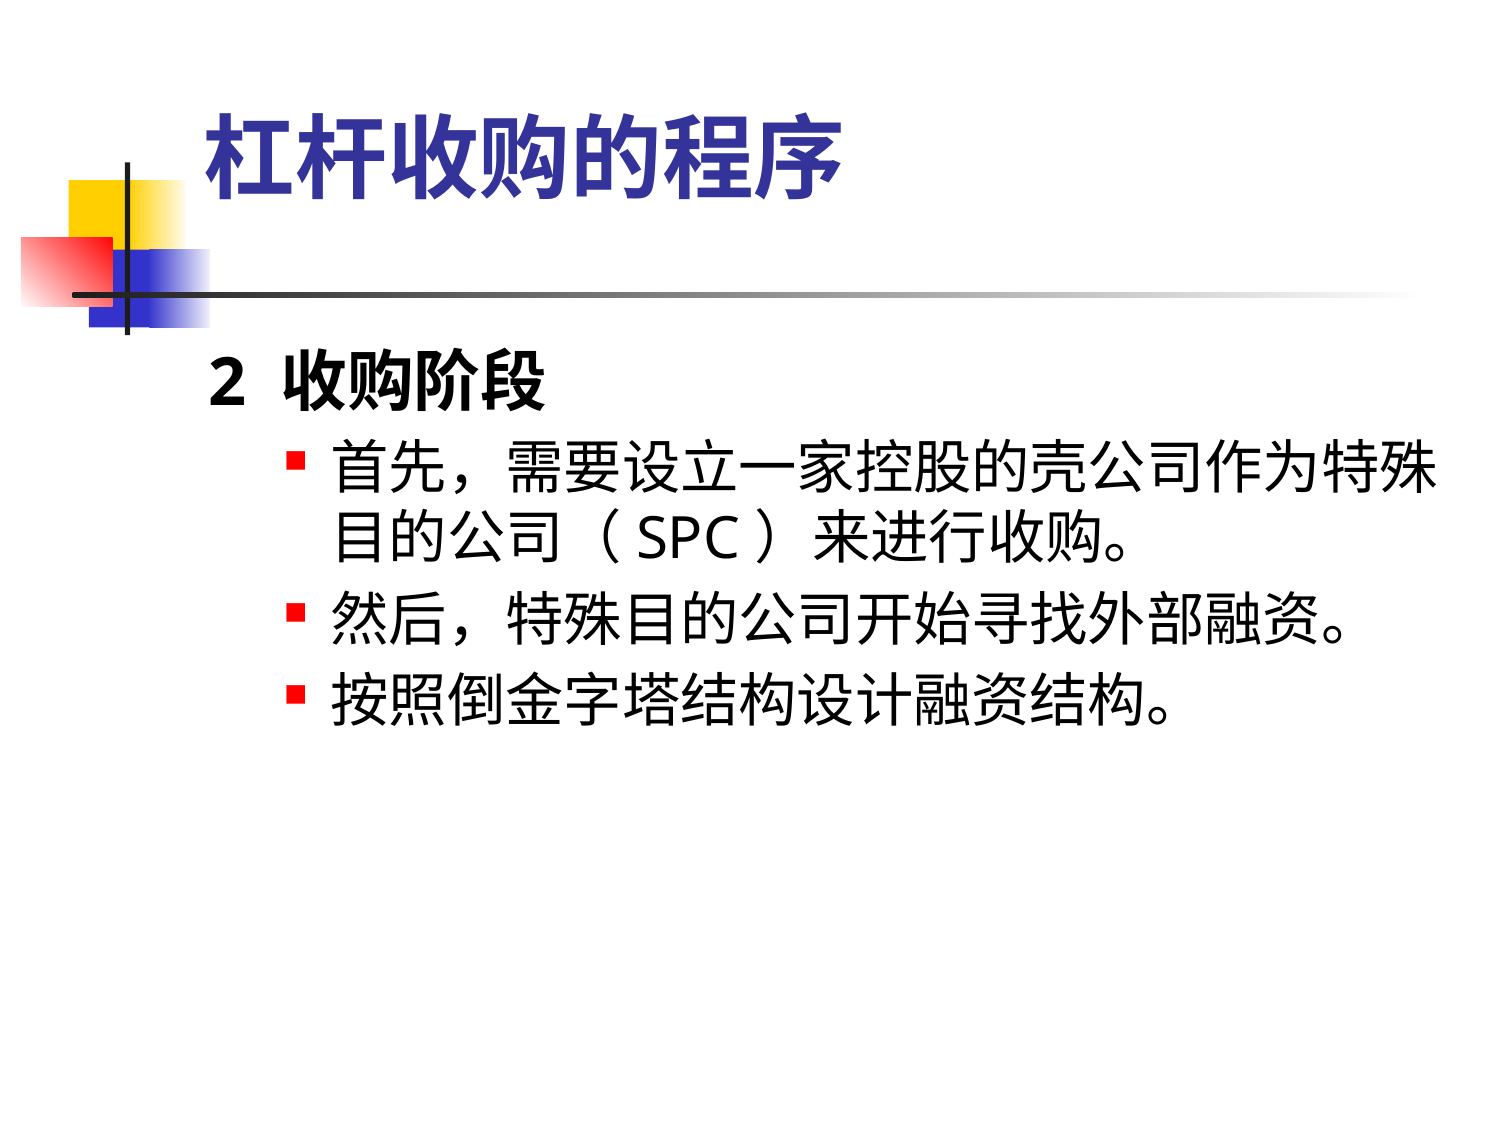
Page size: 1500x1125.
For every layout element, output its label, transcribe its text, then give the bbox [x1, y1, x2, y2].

list 2 收购阶段 首先，需要设立一家控股的壳公司作为特殊目的公司（SPC）来进行收购。 然后，特殊目的公司开始寻找外部融资。 按照倒金字塔结构设计融资结构。 [193, 330, 1470, 1007]
title 杠杆收购的程序 [188, 34, 1468, 276]
